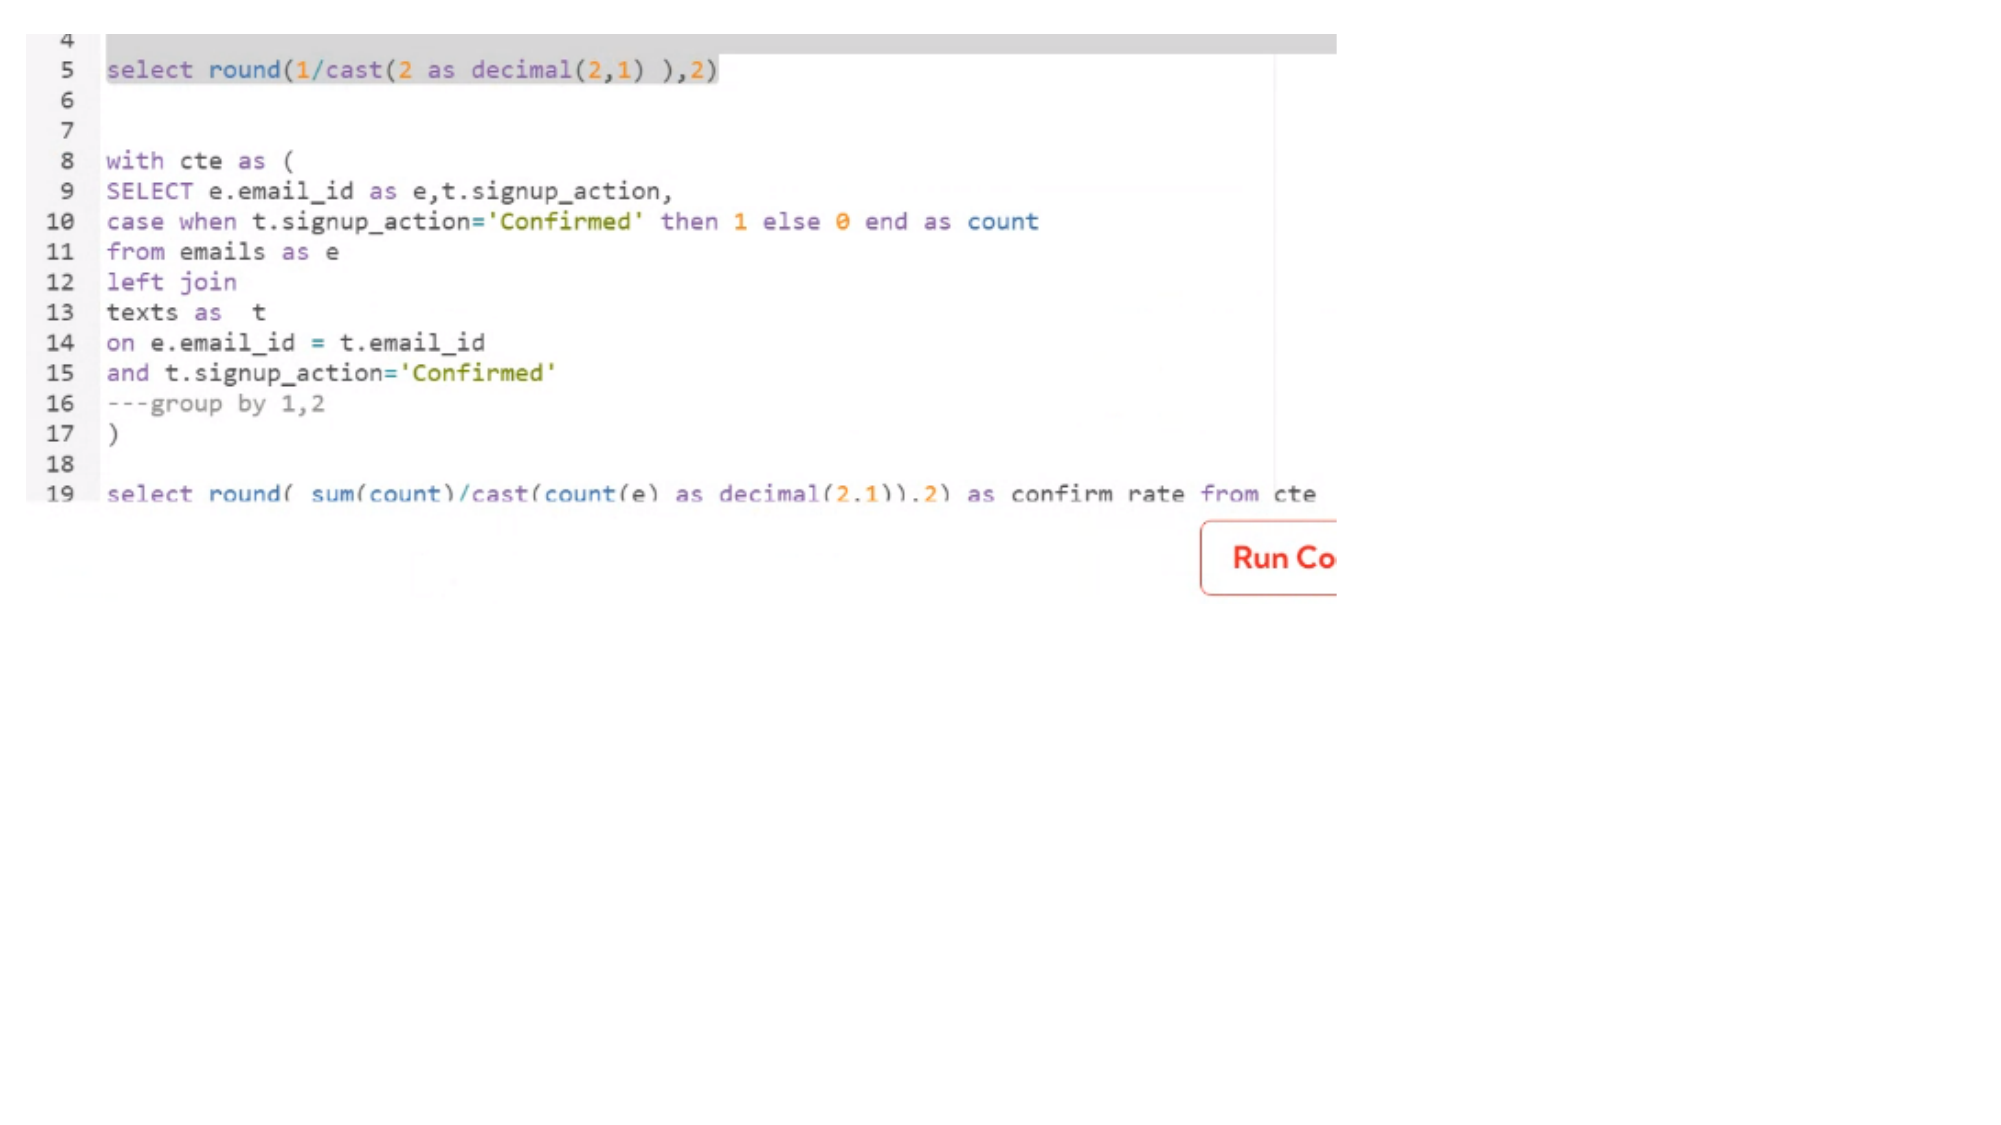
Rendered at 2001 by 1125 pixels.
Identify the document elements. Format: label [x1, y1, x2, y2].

picture [26, 34, 1337, 604]
